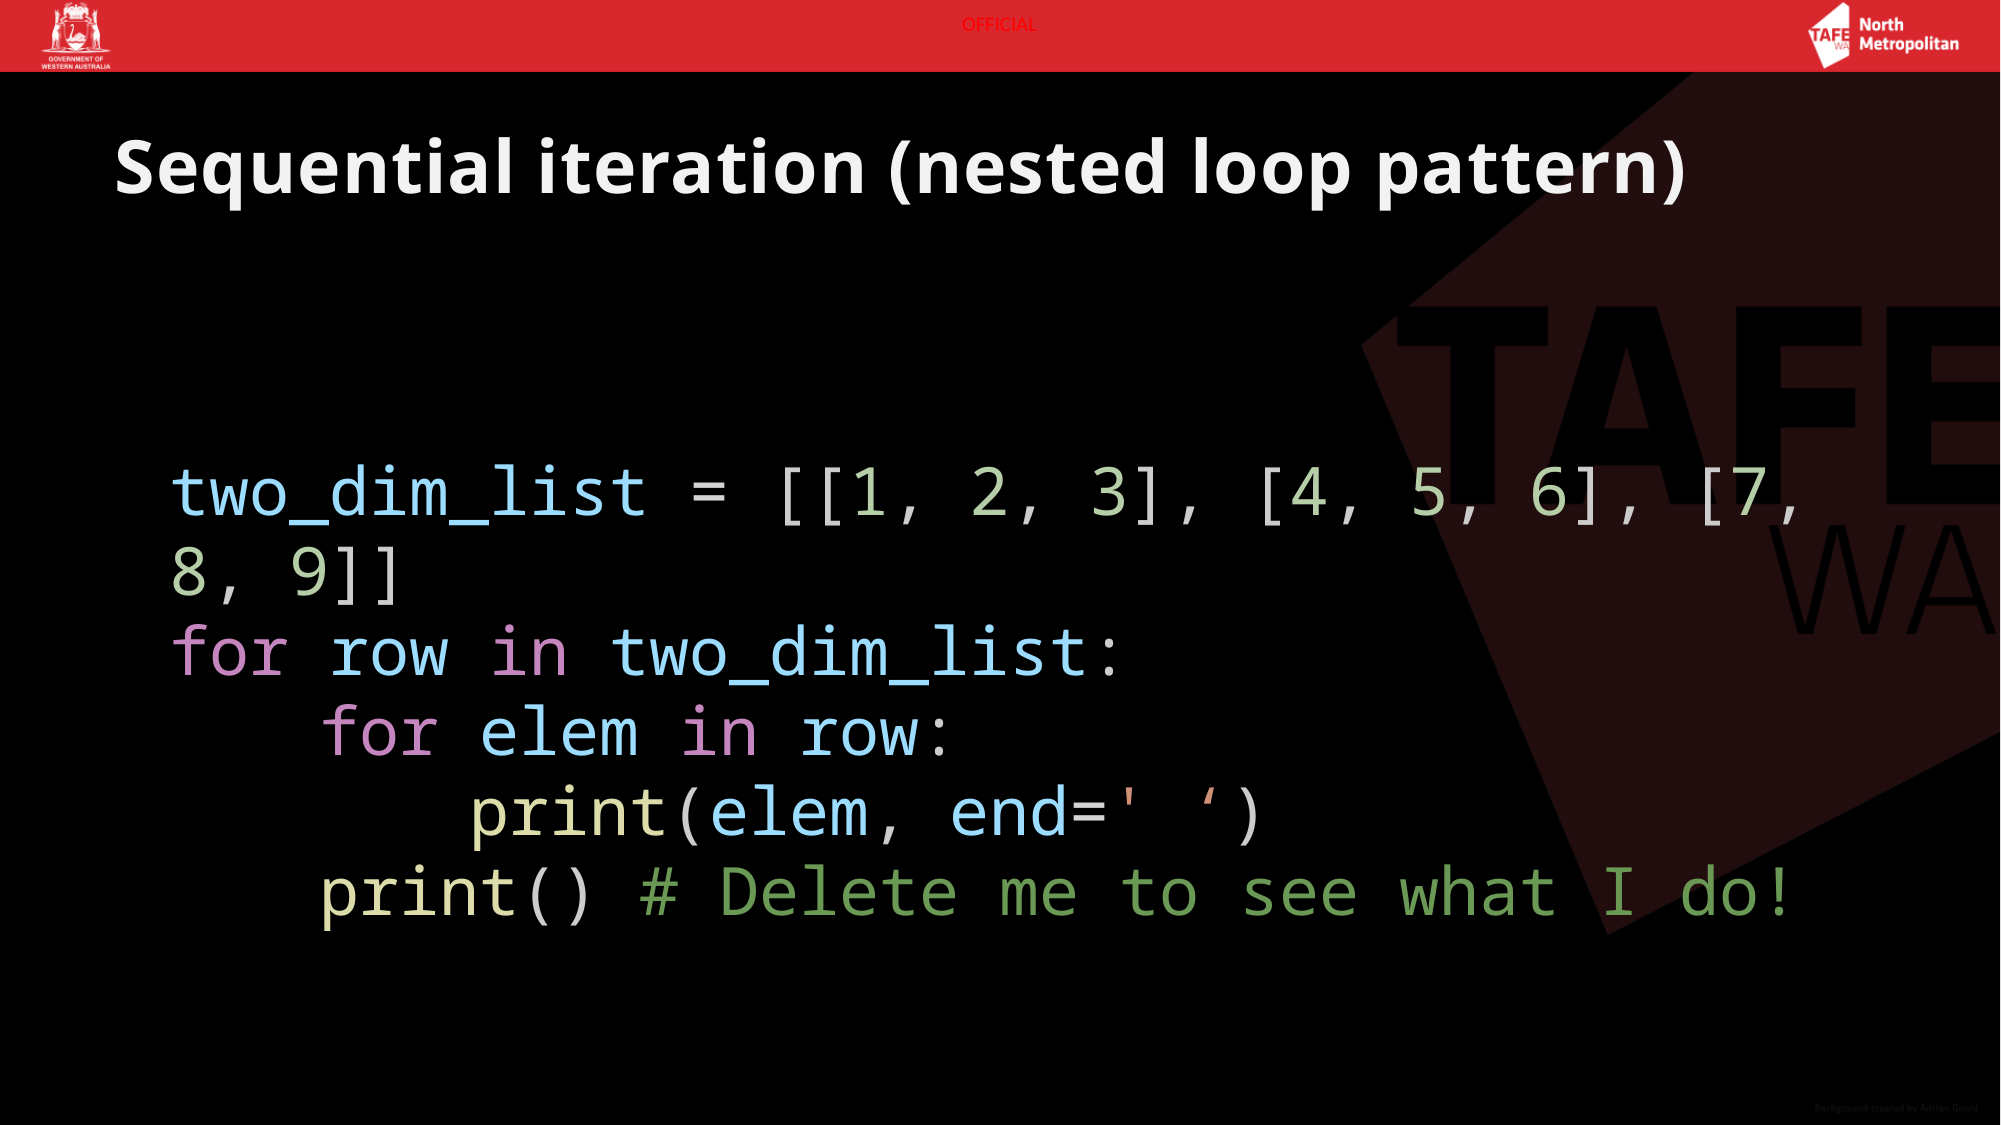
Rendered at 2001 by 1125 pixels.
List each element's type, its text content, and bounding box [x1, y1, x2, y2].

picture [0, 0, 2001, 1125]
title Sequential iteration (nested loop pattern) [99, 82, 1900, 247]
text_box two_dim_list = [[1, 2, 3], [4, 5, 6], [7, 8, 9]] for row in two_dim_list: for elem in row: print(elem, end=' ‘) print() # Delete me to see what I do! [154, 441, 1833, 936]
